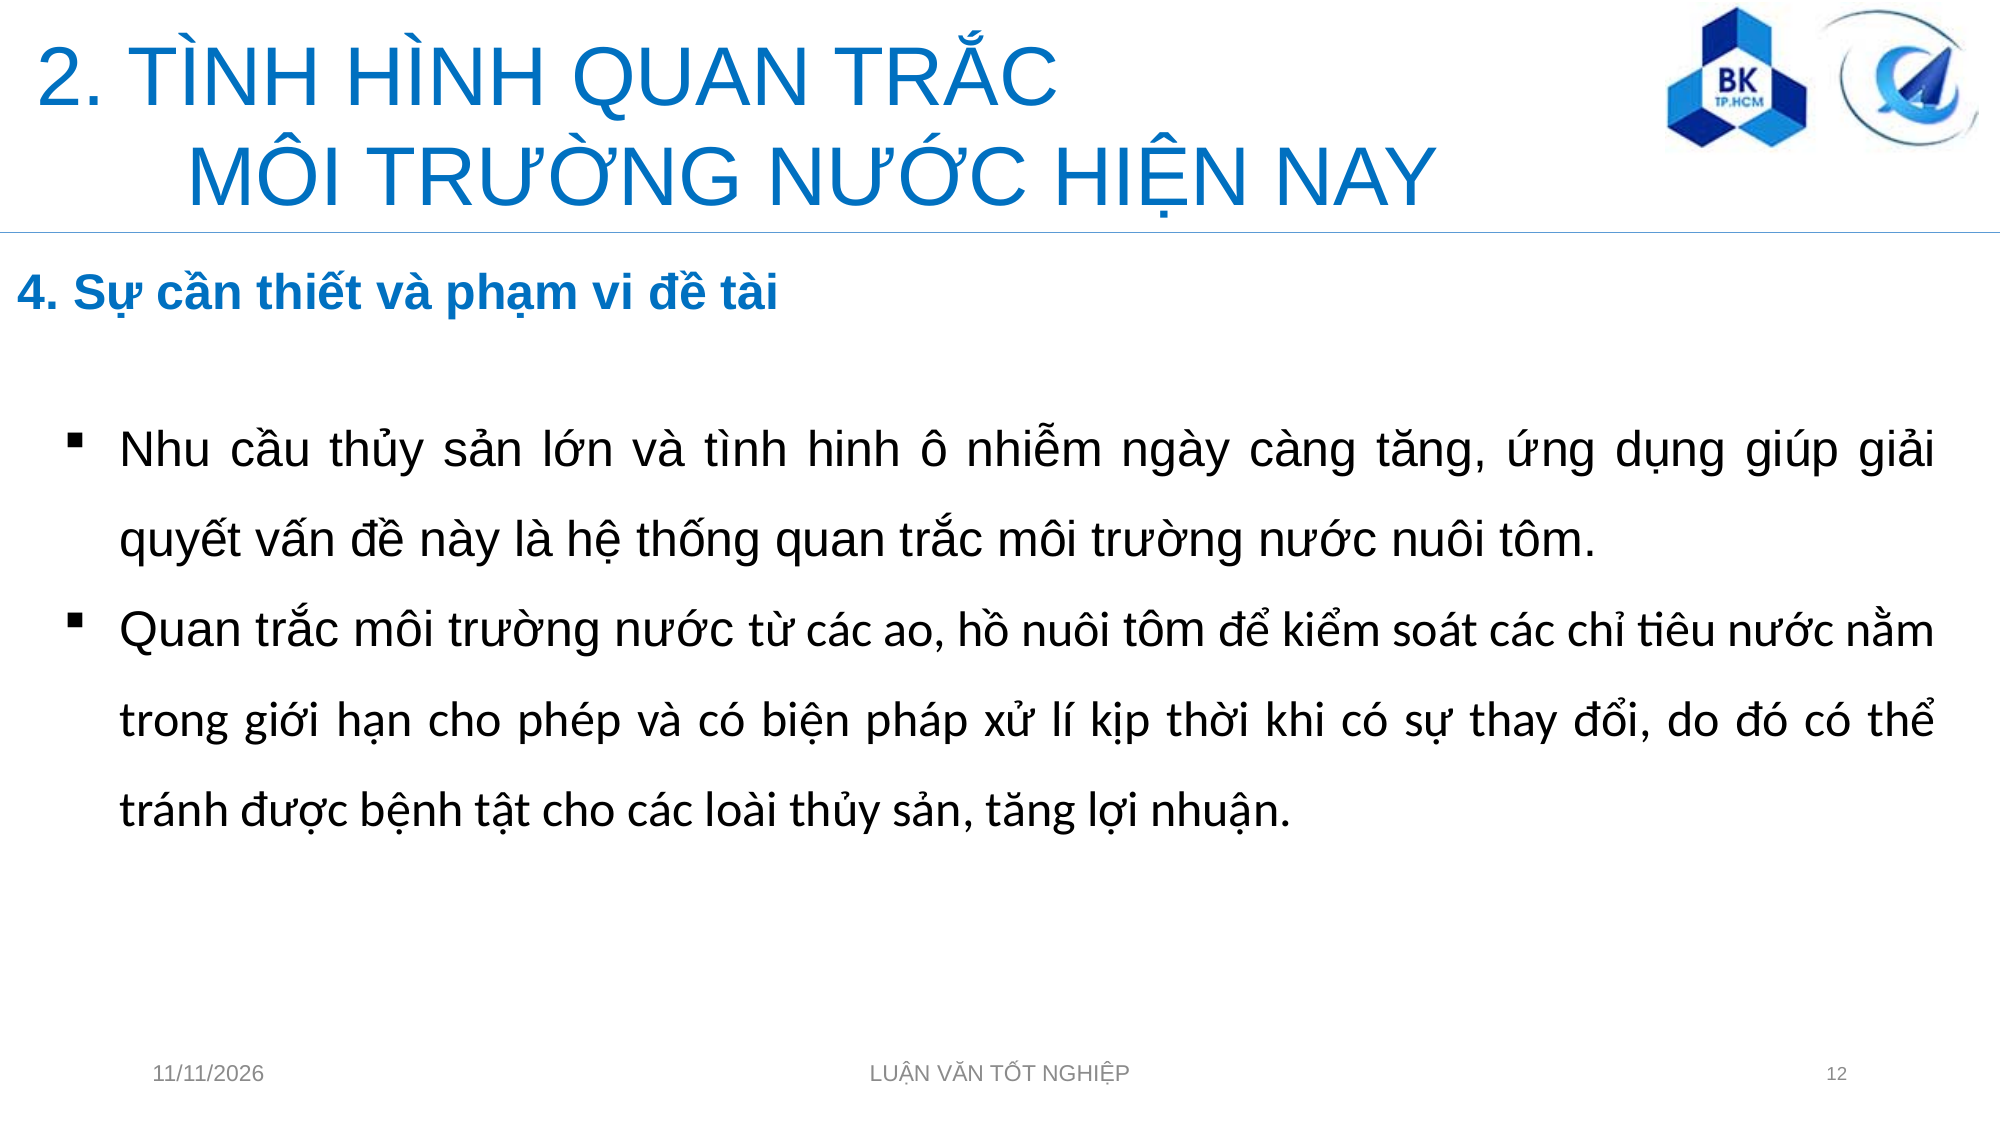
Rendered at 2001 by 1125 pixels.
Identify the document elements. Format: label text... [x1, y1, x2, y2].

slide_number 12 [1412, 1042, 1863, 1103]
picture [1665, 2, 1979, 159]
footer LUẬN VĂN TỐT NGHIỆP [662, 1042, 1338, 1103]
slide_number 23-Jun-19 [137, 1042, 588, 1103]
text_box 2. TÌNH HÌNH QUAN TRẮC MÔI TRƯỜNG NƯỚC HIỆN NAY [21, 15, 1932, 230]
text_box Nhu cầu thủy sản lớn và tình hinh ô nhiễm ngày càng tăng, ứng dụng giúp giải quyết vấn đề này là hệ thống quan trắc môi trường nước nuôi tôm. Quan trắc môi trường nước từ các ao, hồ nuôi tôm để kiểm soát các chỉ tiêu nước nằm trong giới hạn cho phép và có biện pháp xử lí kịp thời khi có sự thay đổi, do đó có thể tránh được bệnh tật cho các loài thủy sản, tăng lợi nhuận. [48, 379, 1952, 935]
text_box 4. Sự cần thiết và phạm vi đề tài [3, 251, 796, 327]
